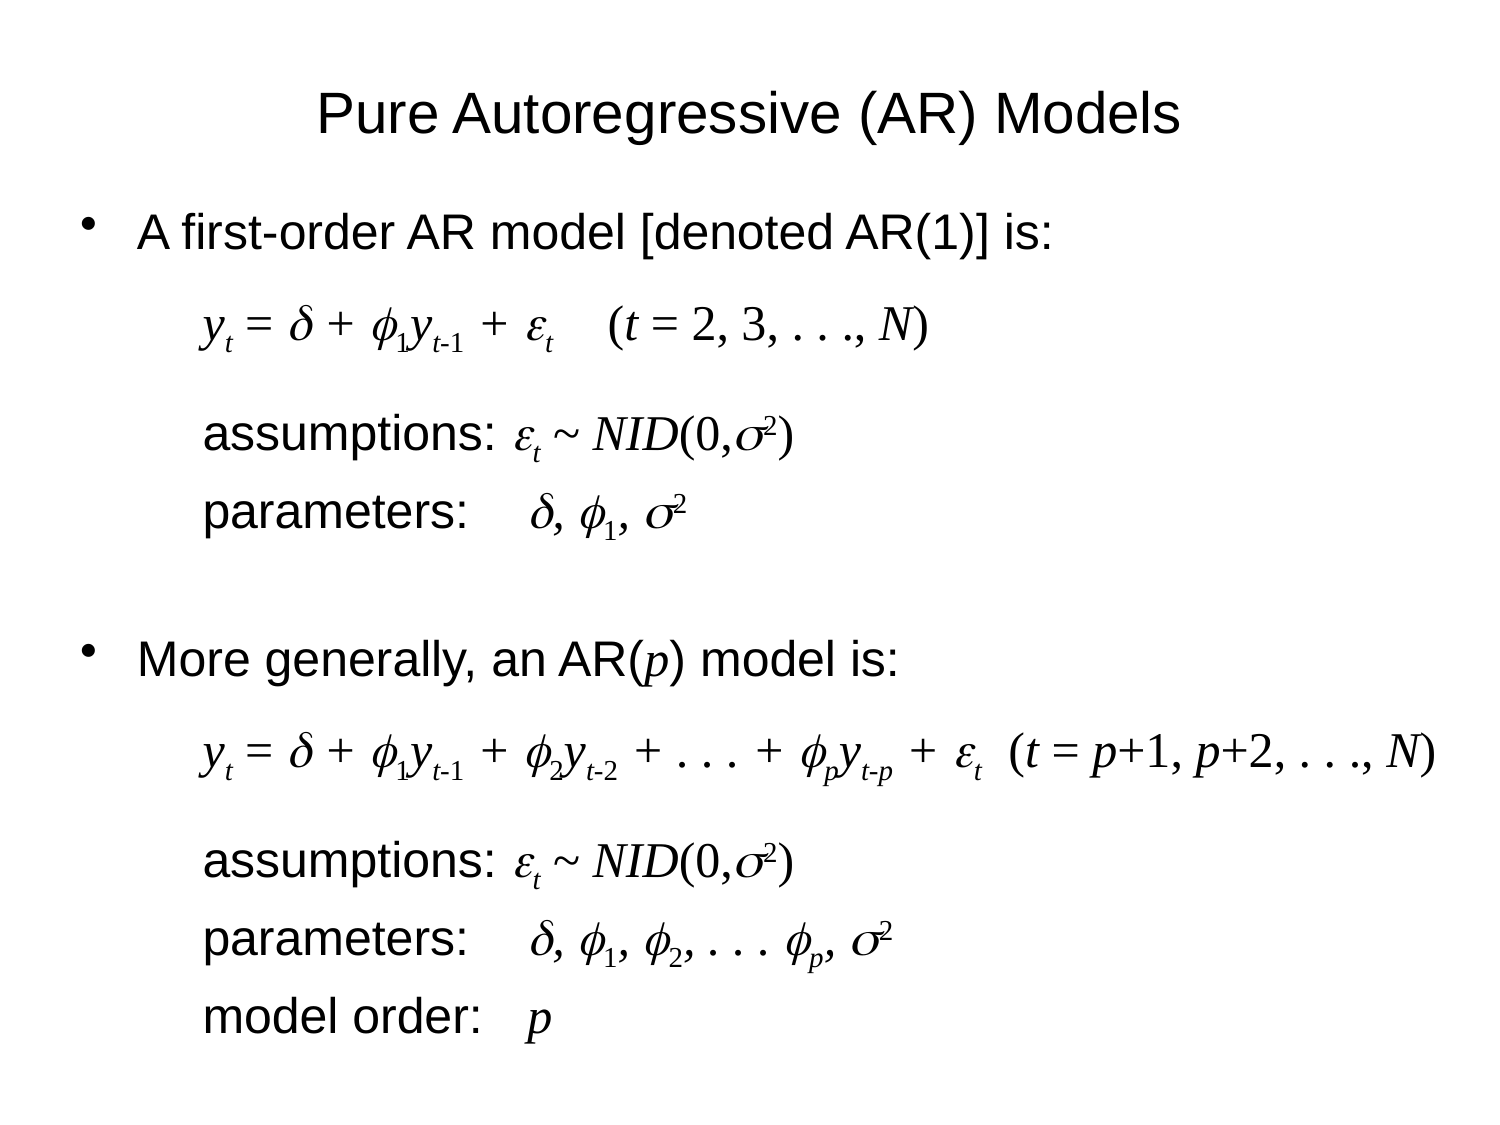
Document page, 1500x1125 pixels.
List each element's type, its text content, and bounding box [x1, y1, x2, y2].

list A first-order AR model [denoted AR(1)] is: yt = d + f1yt-1 + et (t = 2, 3, . . ., N) assumptions: et ~ NID(0,s2) parameters: d, f1, s2 More generally, an AR(p) model is: yt = d + f1yt-1 + f2yt-2 + . . . + fpyt-p + et (t = p+1, p+2, . . ., N) assumptions: et ~ NID(0,s2) parameters: d, f1, f2, . . . fp, s2 model order: p [65, 191, 1500, 1054]
title Pure Autoregressive (AR) Models [74, 44, 1426, 176]
